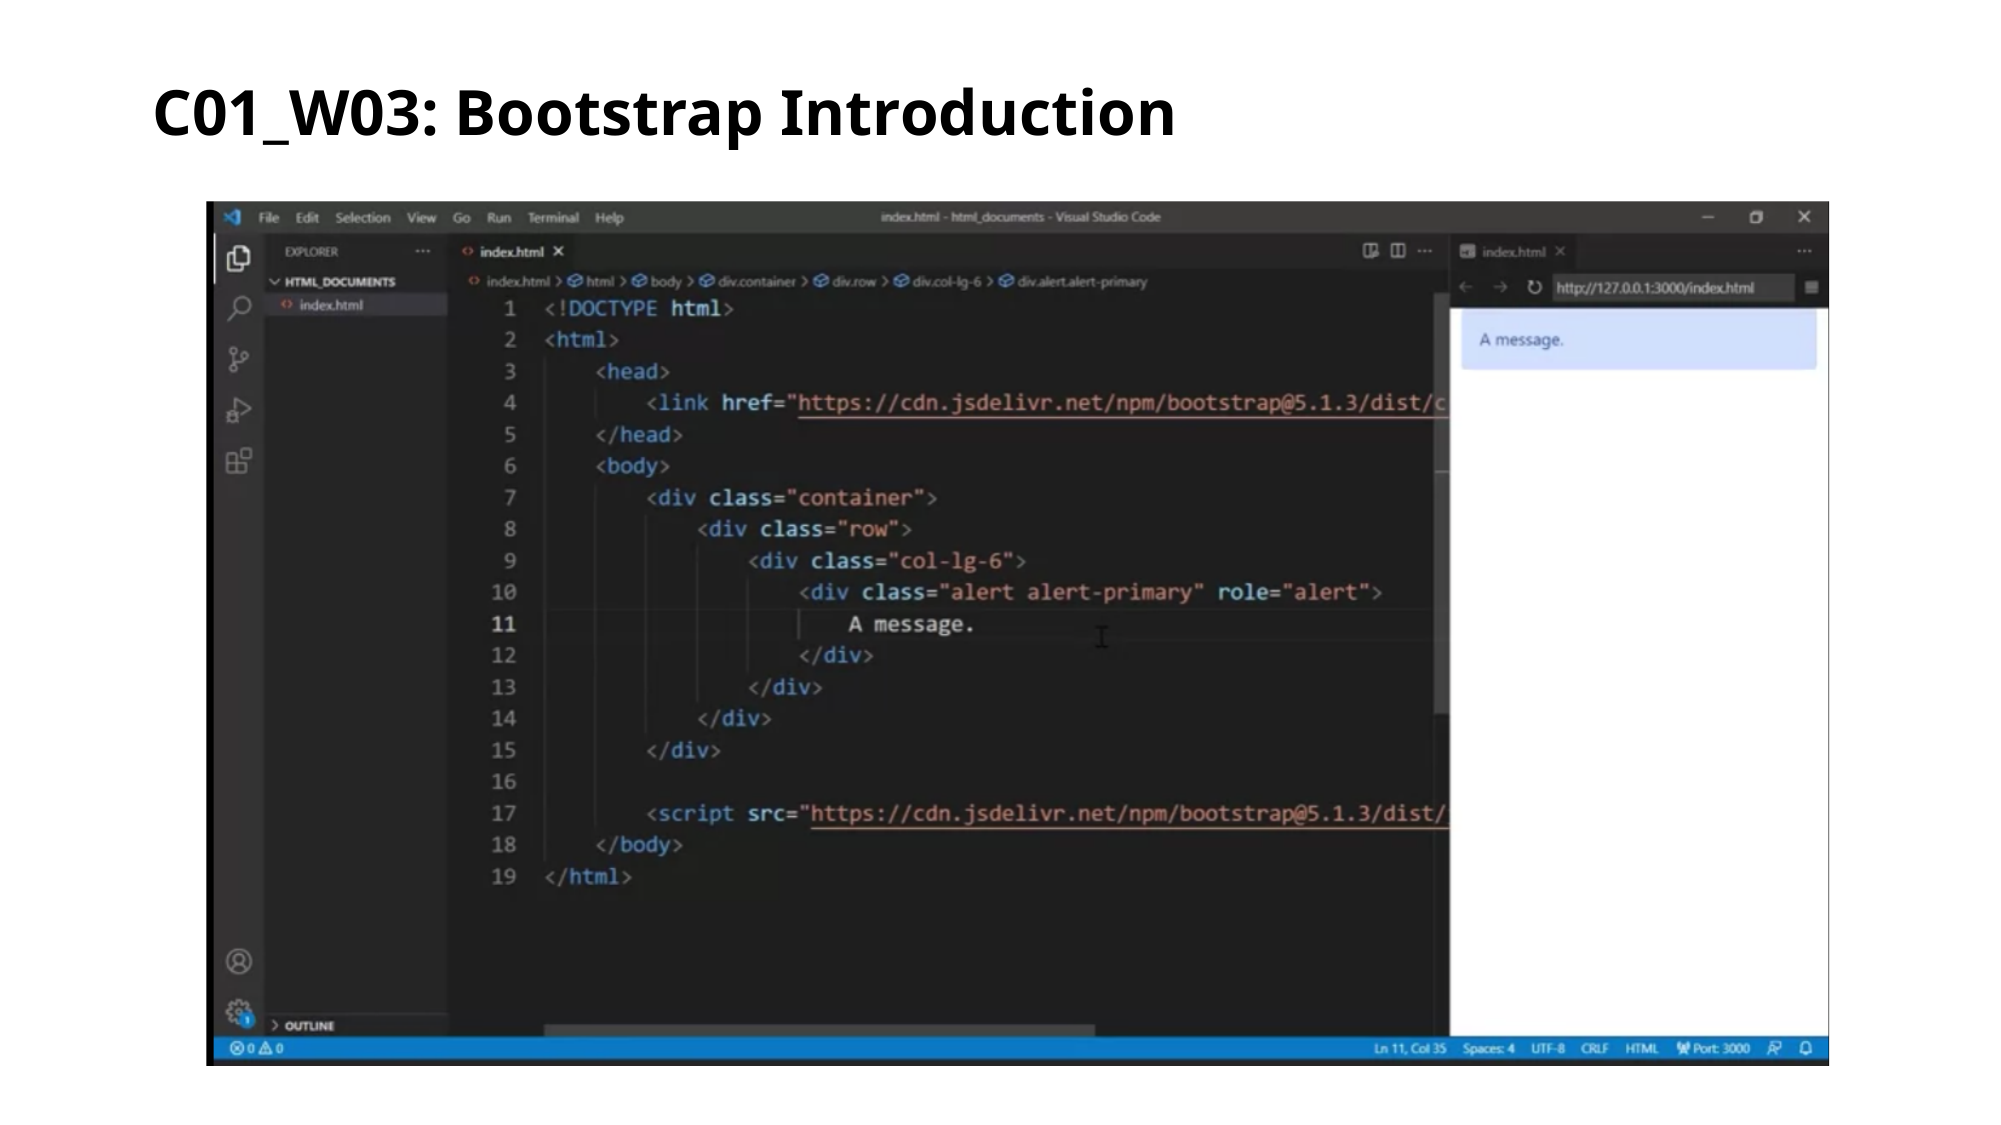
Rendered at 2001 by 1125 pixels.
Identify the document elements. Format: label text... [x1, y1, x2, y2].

picture [206, 196, 1830, 1066]
title C01_W03: Bootstrap Introduction [137, 59, 1863, 171]
